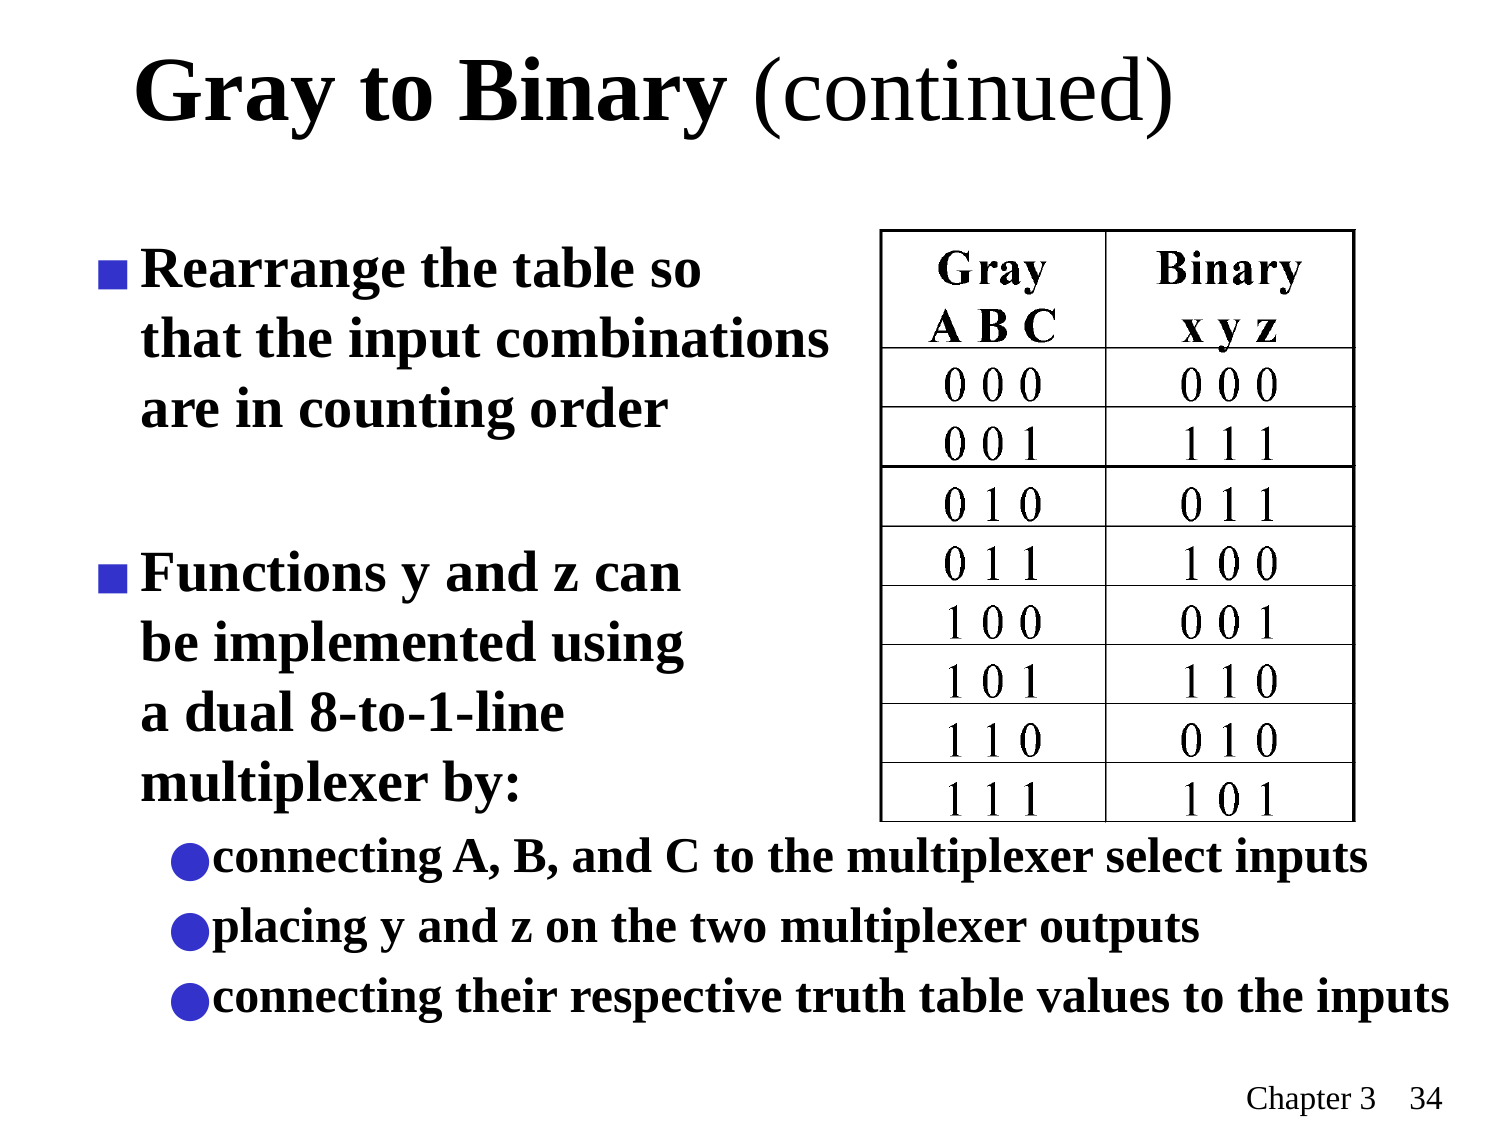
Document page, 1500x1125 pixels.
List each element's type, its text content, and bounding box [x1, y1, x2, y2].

picture [849, 228, 1393, 846]
title Gray to Binary (continued) [117, 0, 1393, 168]
text_box Chapter 3 ‹#› [1230, 1068, 1499, 1125]
list Rearrange the table so that the input combinations are in counting order Functions y and z can be implemented using a dual 8-to-1-line multiplexer by: connecting A, B, and C to the multiplexer select inputs placing y and z on the two multiplexer outputs connecting their respective truth table values to the inputs [78, 221, 1468, 1047]
